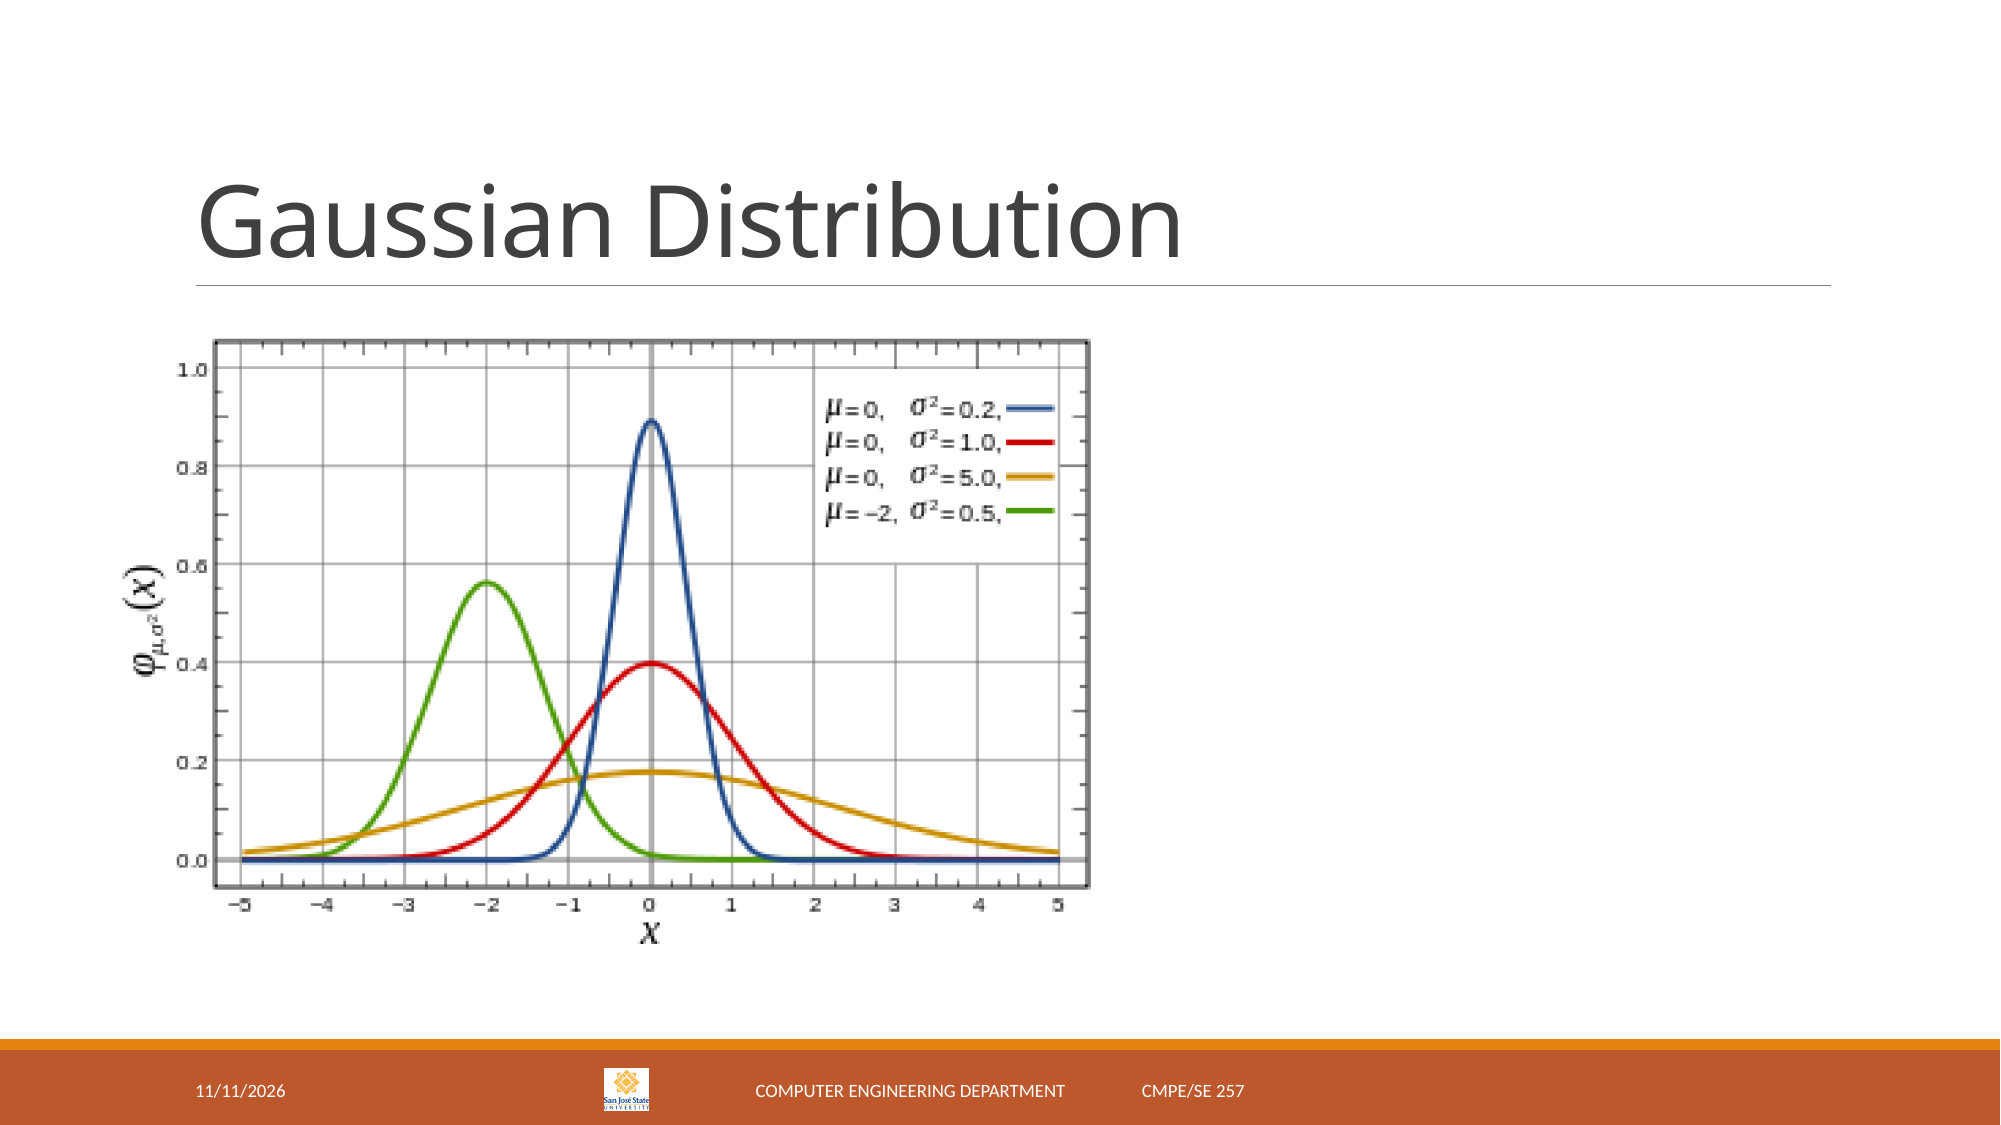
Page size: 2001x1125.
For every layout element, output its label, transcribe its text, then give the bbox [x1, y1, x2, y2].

footer Computer Engineering Department CMPE/SE 257 [604, 1059, 1396, 1120]
title Gaussian Distribution [180, 47, 1830, 285]
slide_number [180, 1059, 586, 1120]
picture [94, 306, 1183, 952]
